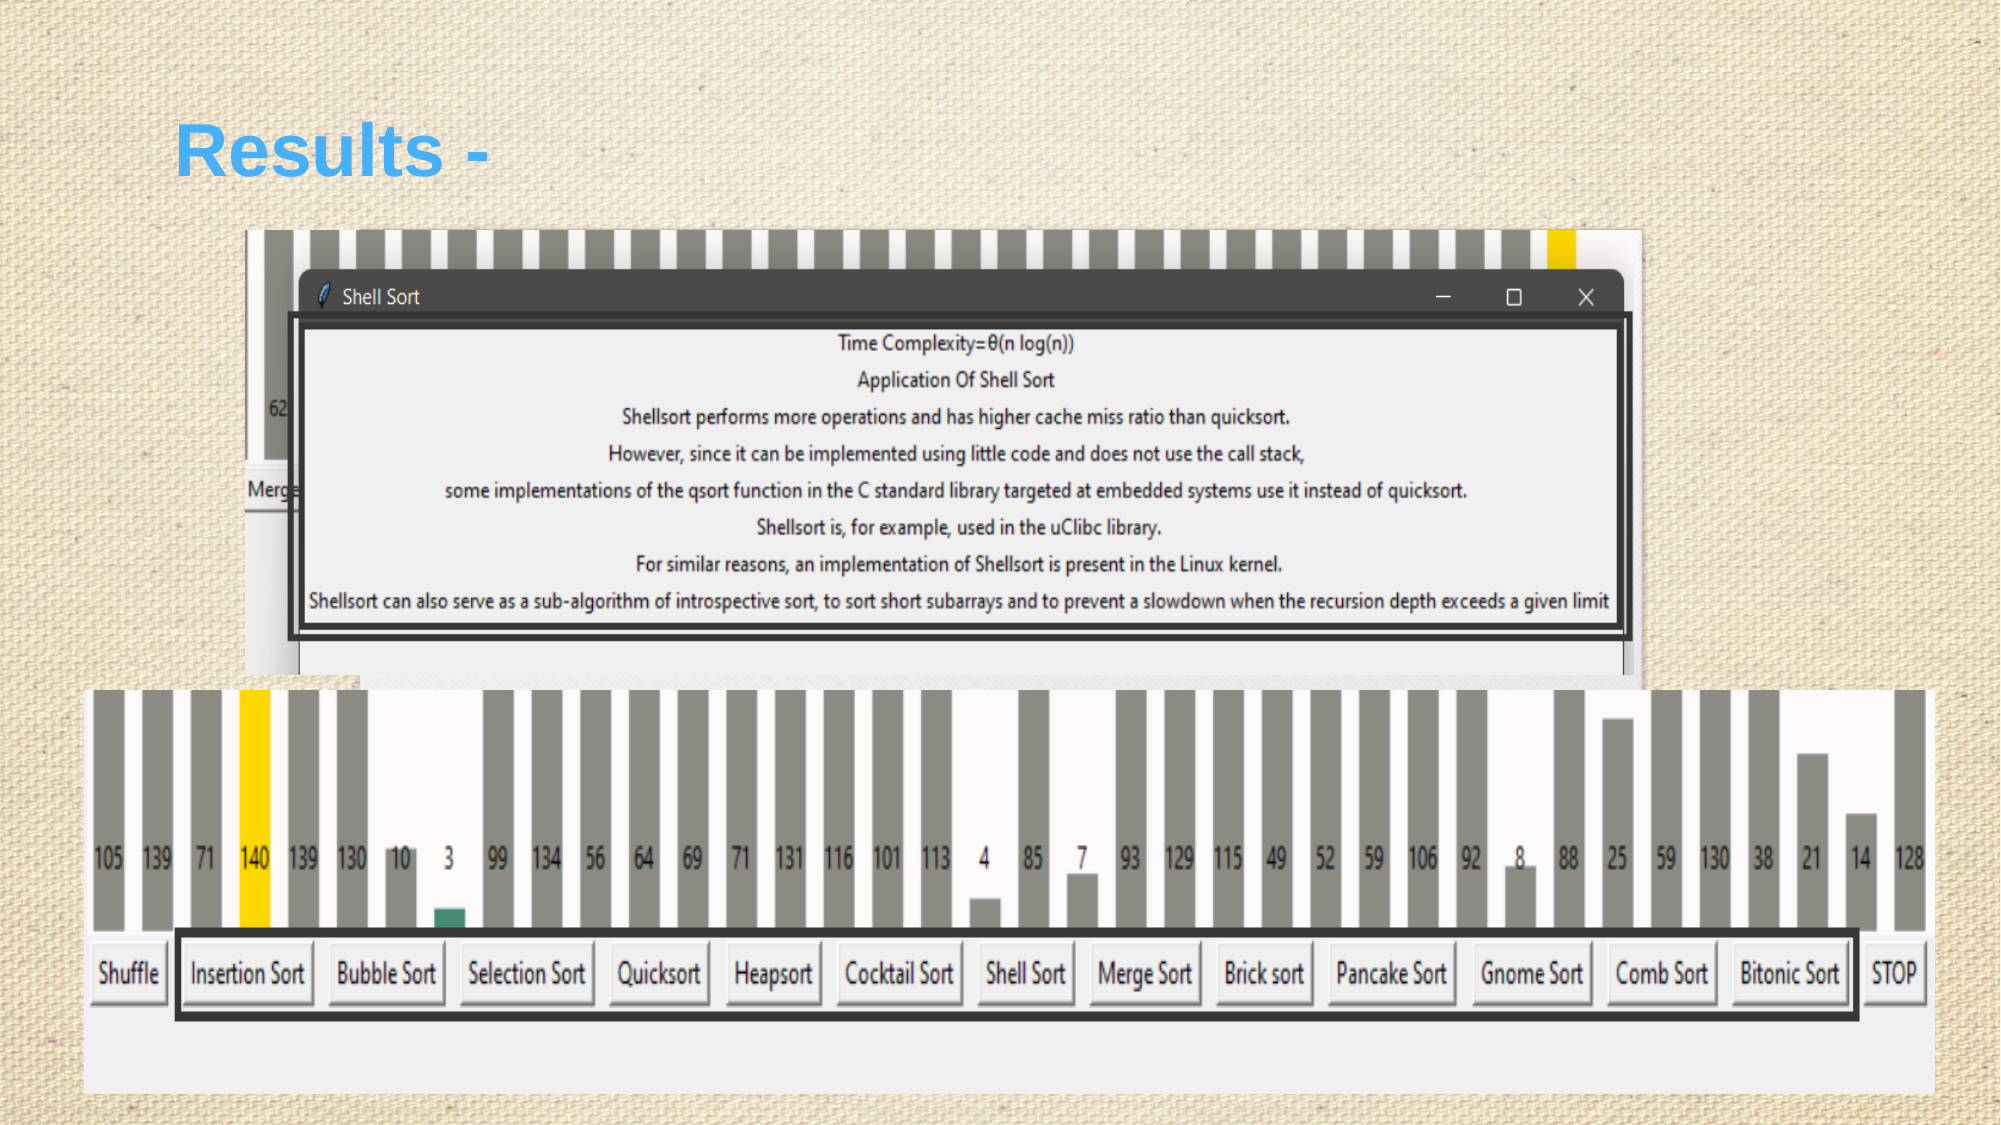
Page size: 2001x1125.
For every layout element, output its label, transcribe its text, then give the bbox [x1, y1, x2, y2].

title Results - [159, 87, 1505, 199]
picture [0, 0, 2001, 1125]
